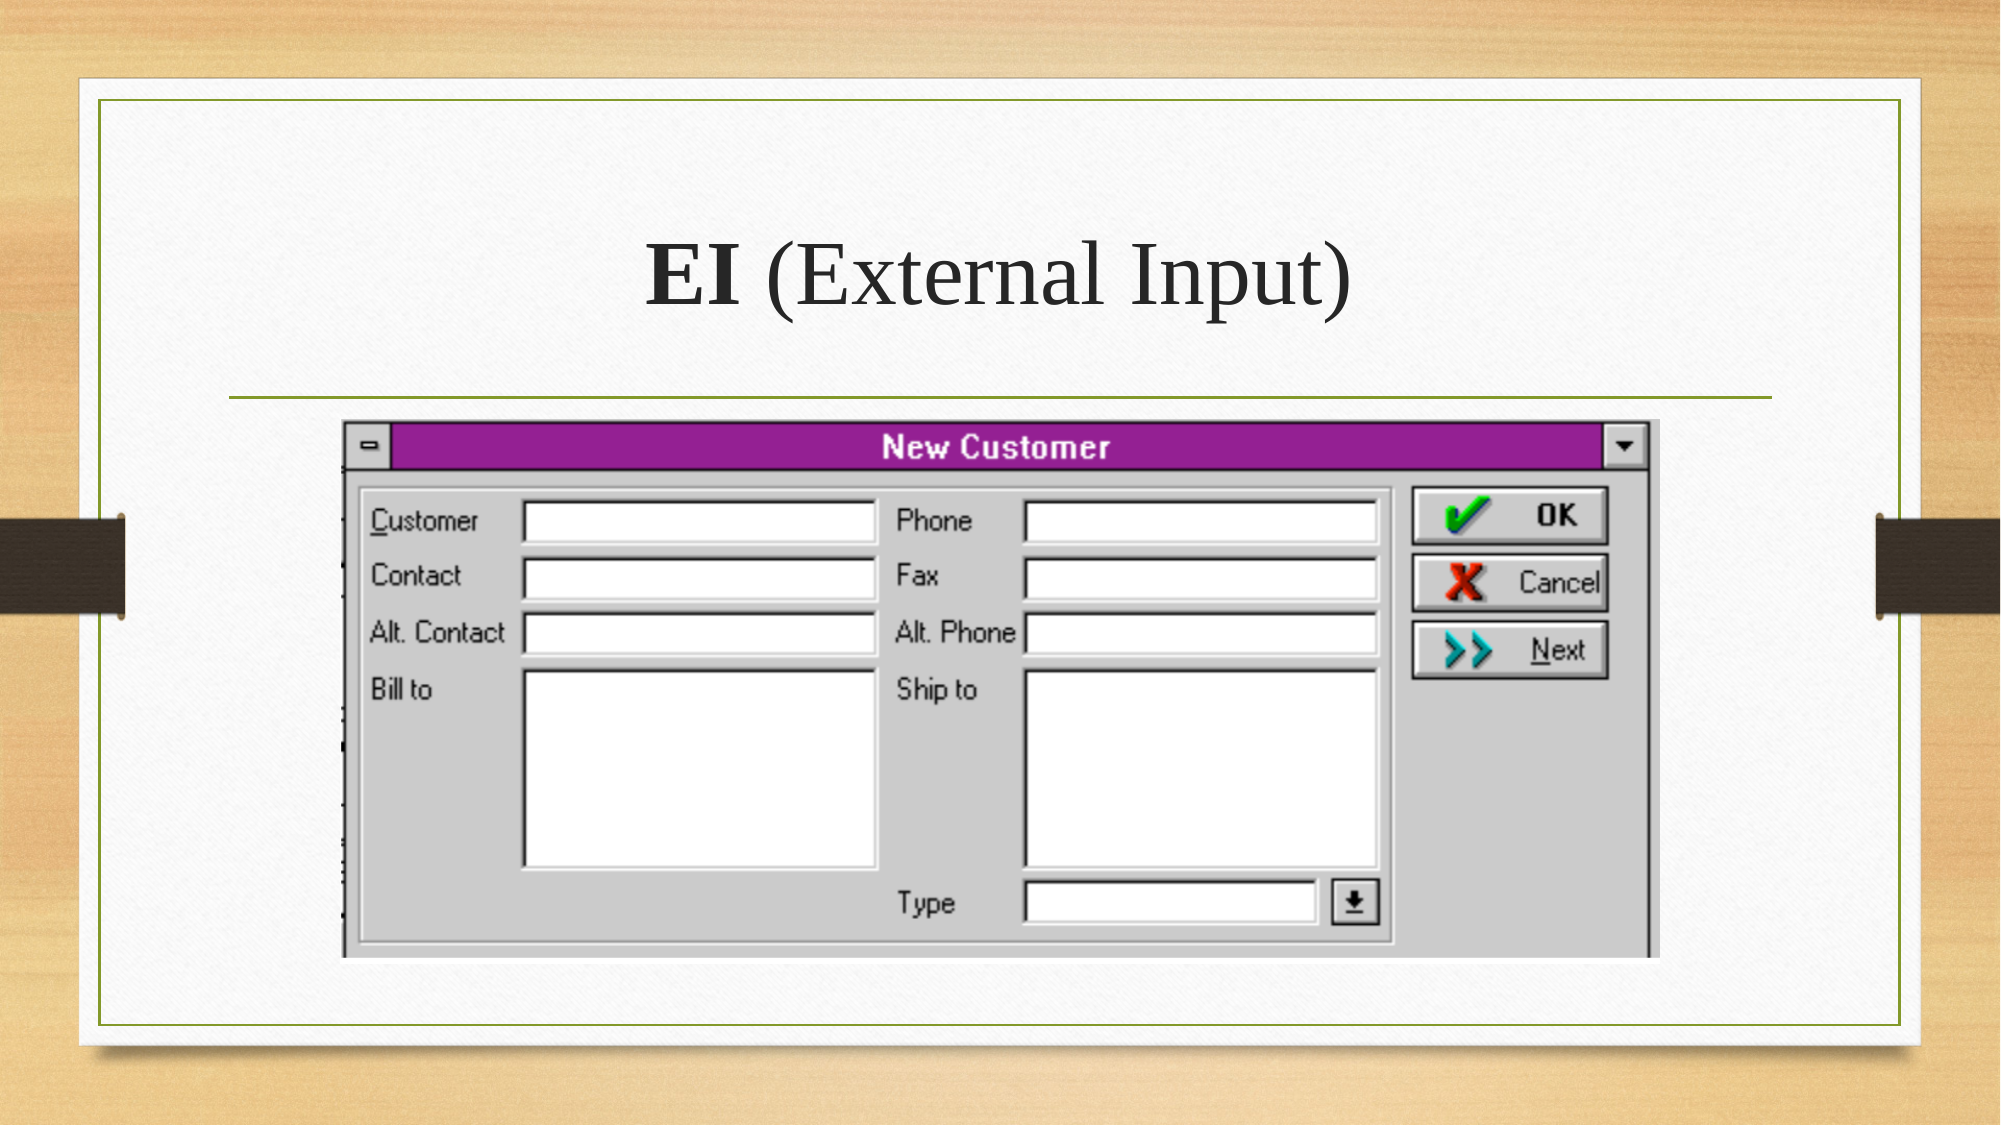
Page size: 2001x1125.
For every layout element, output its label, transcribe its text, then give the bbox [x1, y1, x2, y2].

picture [0, 0, 2001, 1125]
title EI (External Input) [212, 161, 1788, 375]
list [340, 419, 1660, 964]
